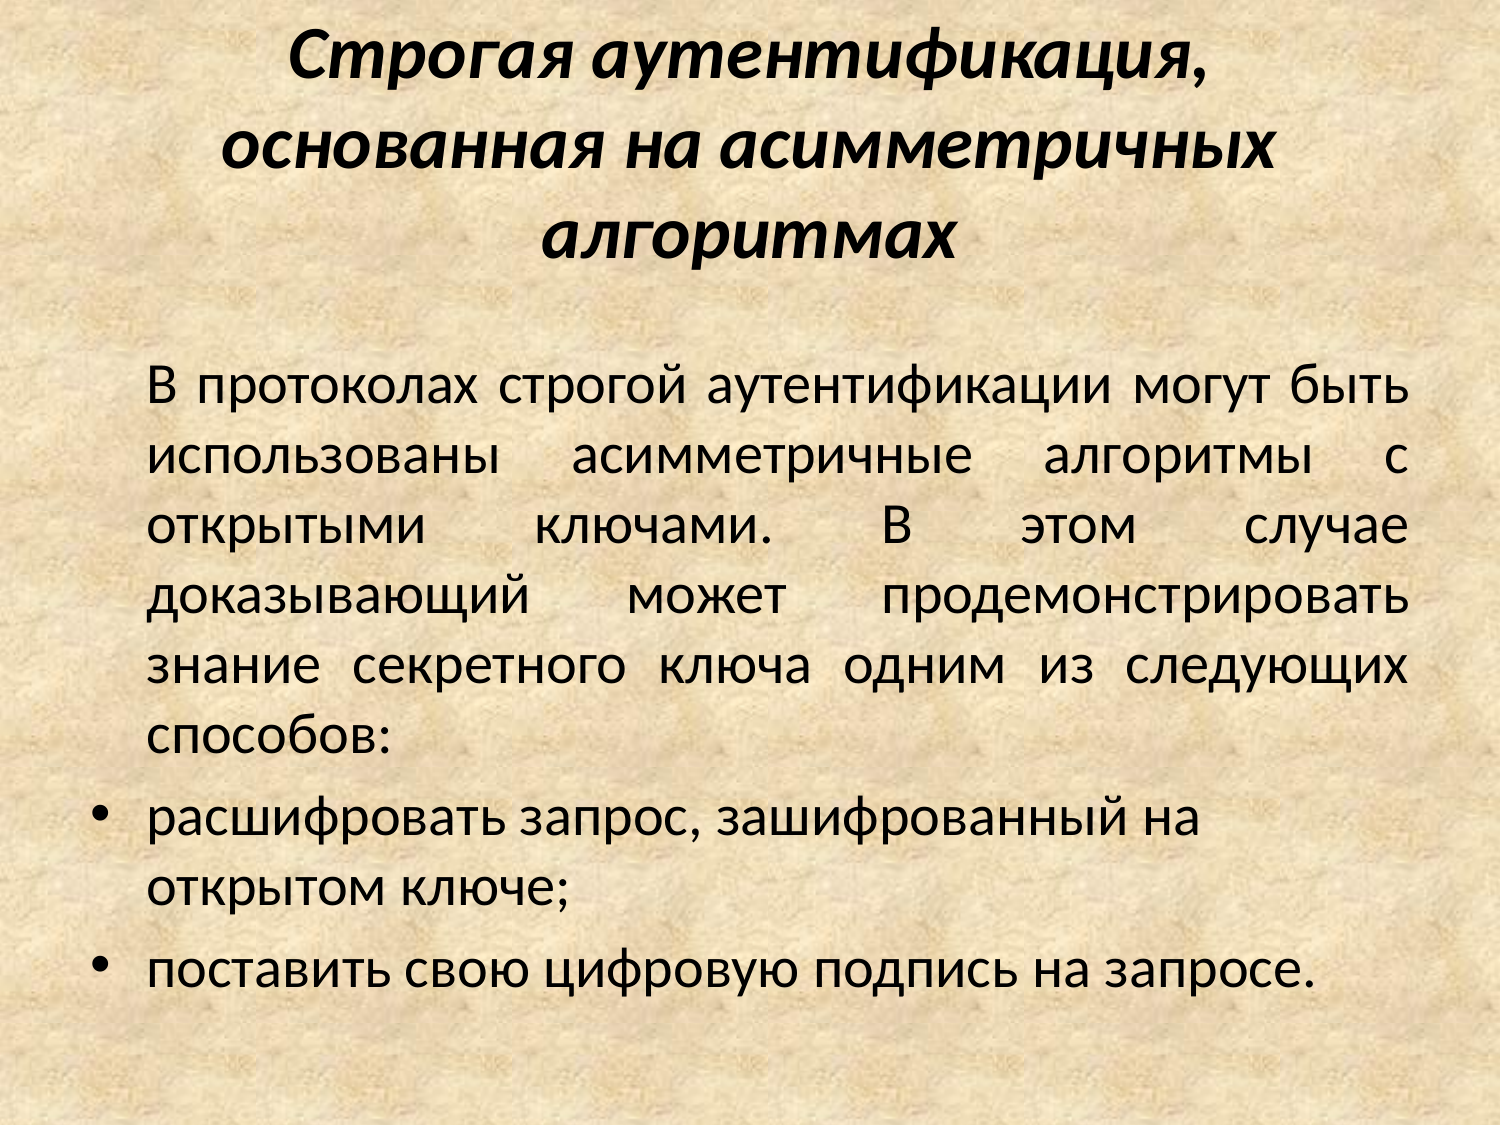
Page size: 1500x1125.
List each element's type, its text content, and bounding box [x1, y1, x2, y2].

title Строгая аутентификация, основанная на асимметричных алгоритмах [74, 44, 1426, 233]
picture [0, 0, 1500, 1125]
list В протоколах строгой аутентификации могут быть использованы асимметричные алгоритмы с открытыми ключами. В этом случае доказывающий может продемонстрировать знание секретного ключа одним из следующих способов: расшифровать запрос, зашифрованный на открытом ключе; поставить свою цифровую подпись на запросе. [74, 337, 1426, 1006]
